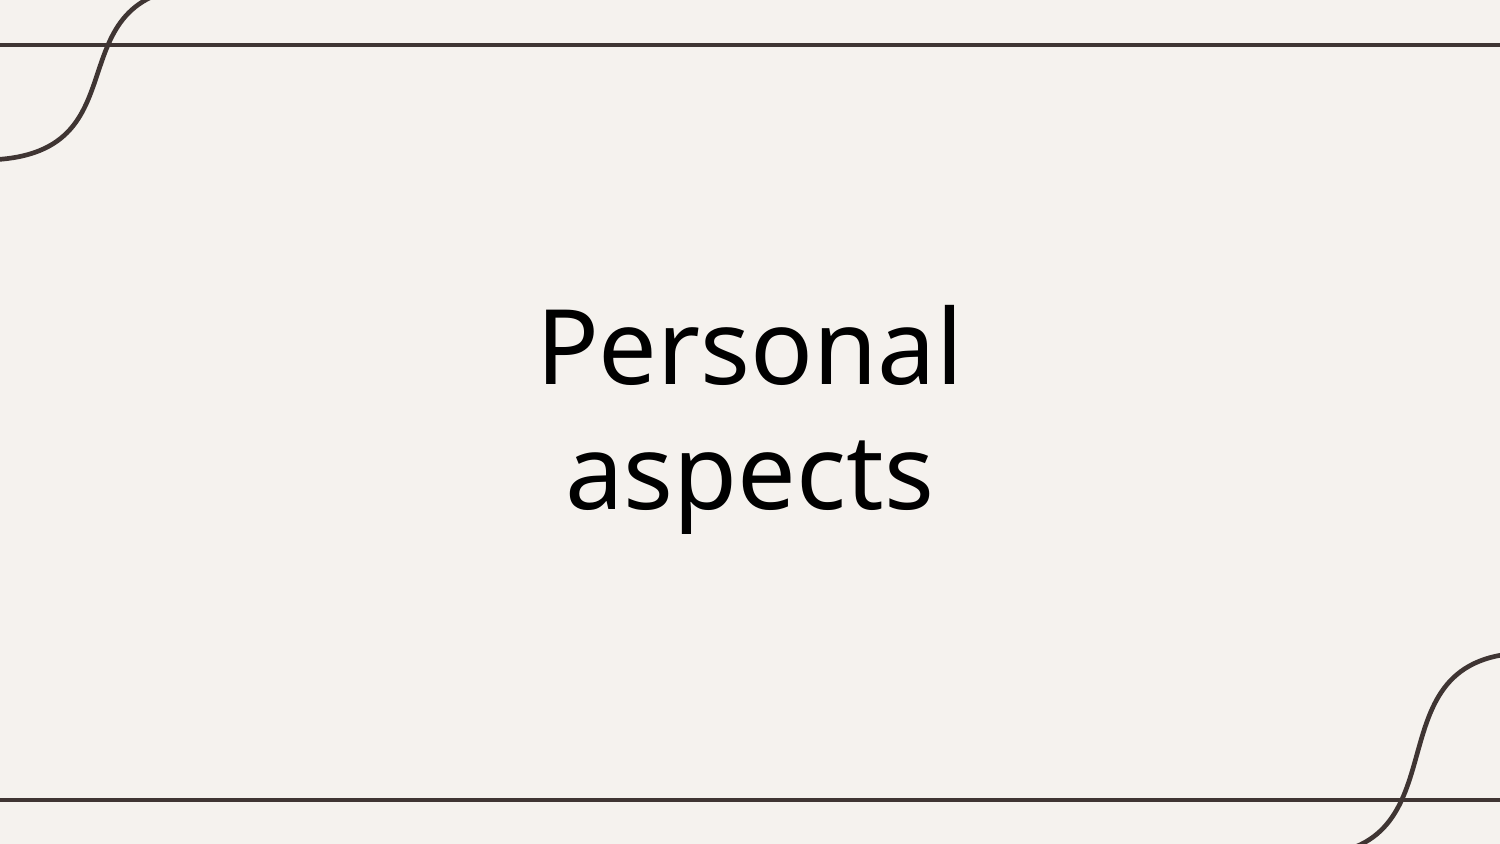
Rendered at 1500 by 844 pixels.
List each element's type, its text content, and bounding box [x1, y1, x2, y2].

title Personal aspects [445, 286, 1055, 524]
